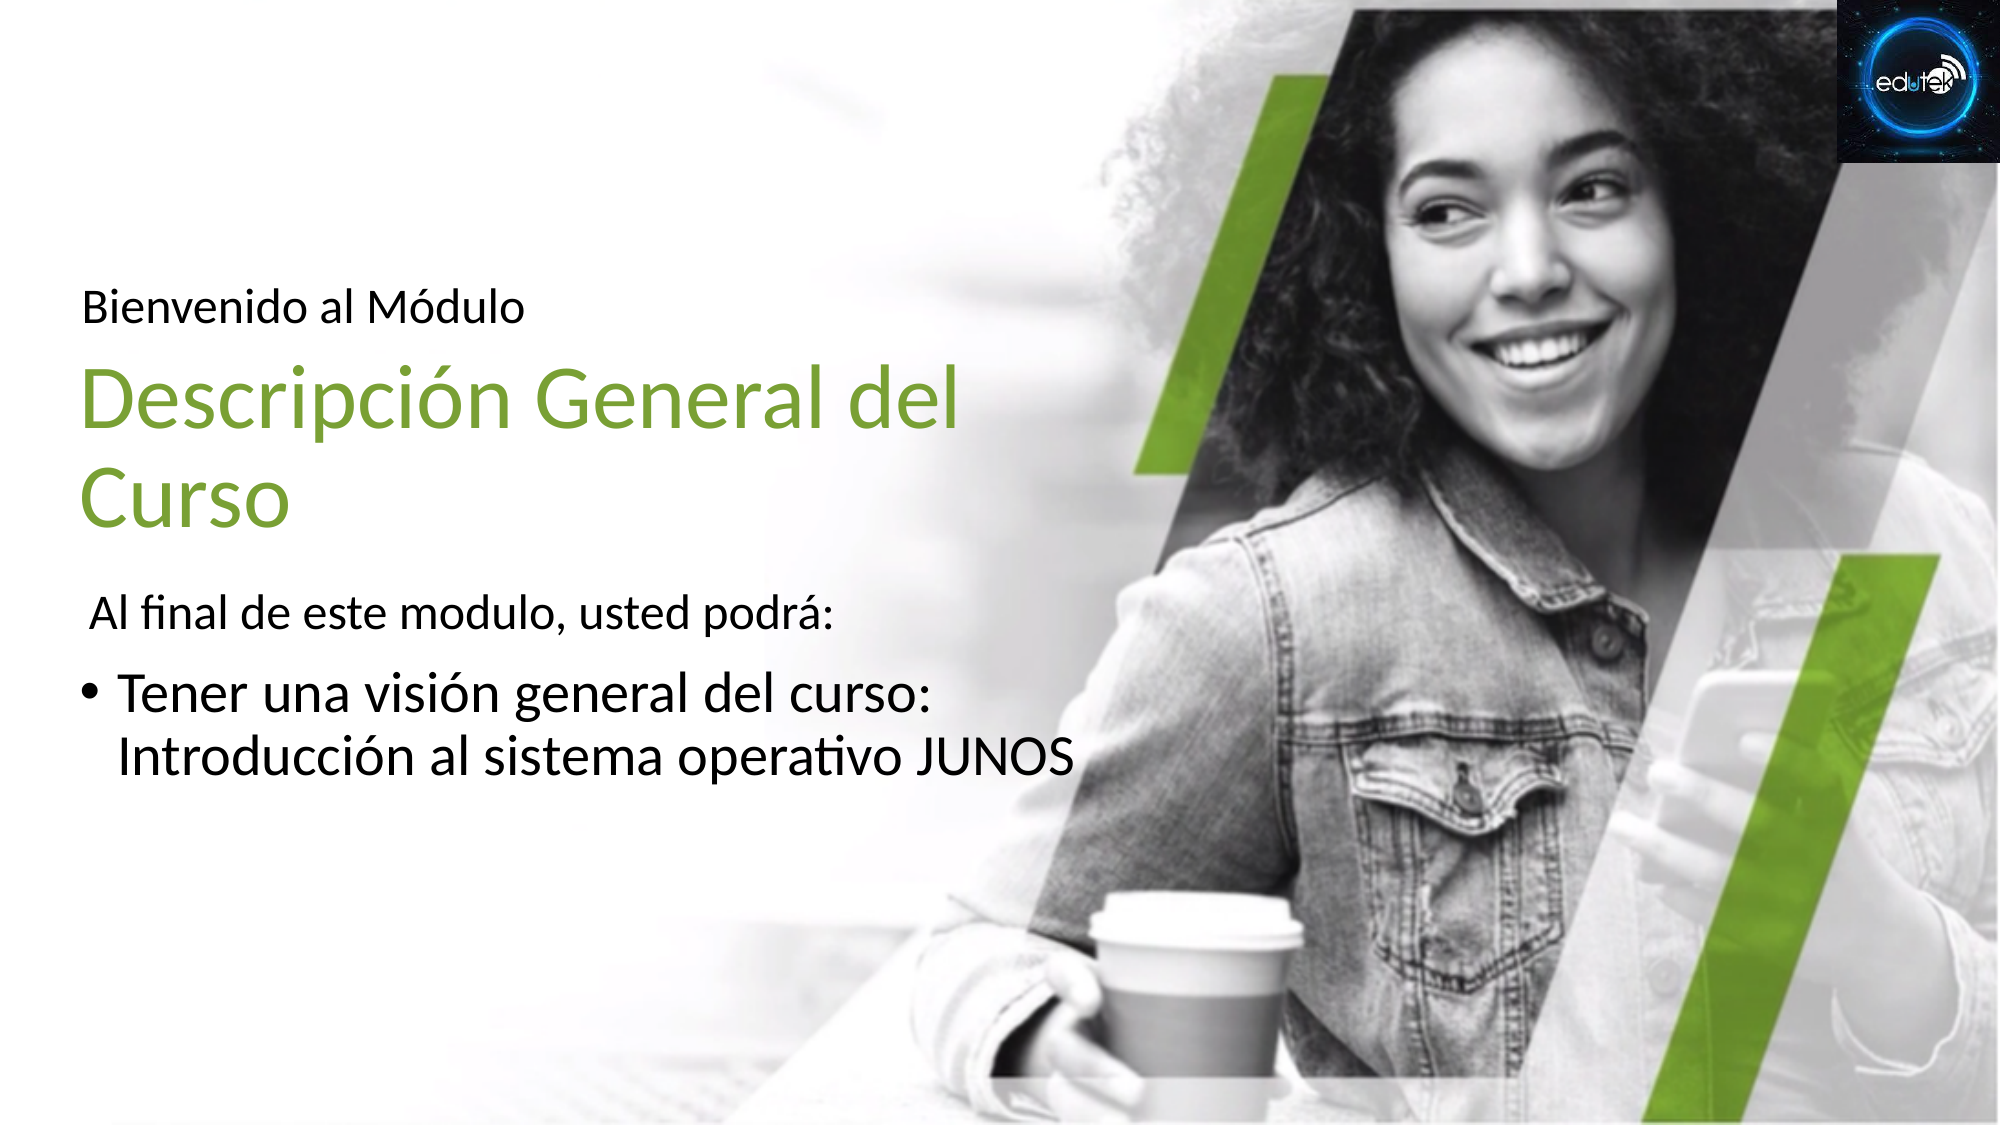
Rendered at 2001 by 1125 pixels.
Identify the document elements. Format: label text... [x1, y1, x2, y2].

picture [111, 0, 2000, 1125]
title Descripción General del Curso [64, 341, 1158, 565]
list Tener una visión general del curso: Introducción al sistema operativo JUNOS [64, 655, 1122, 974]
